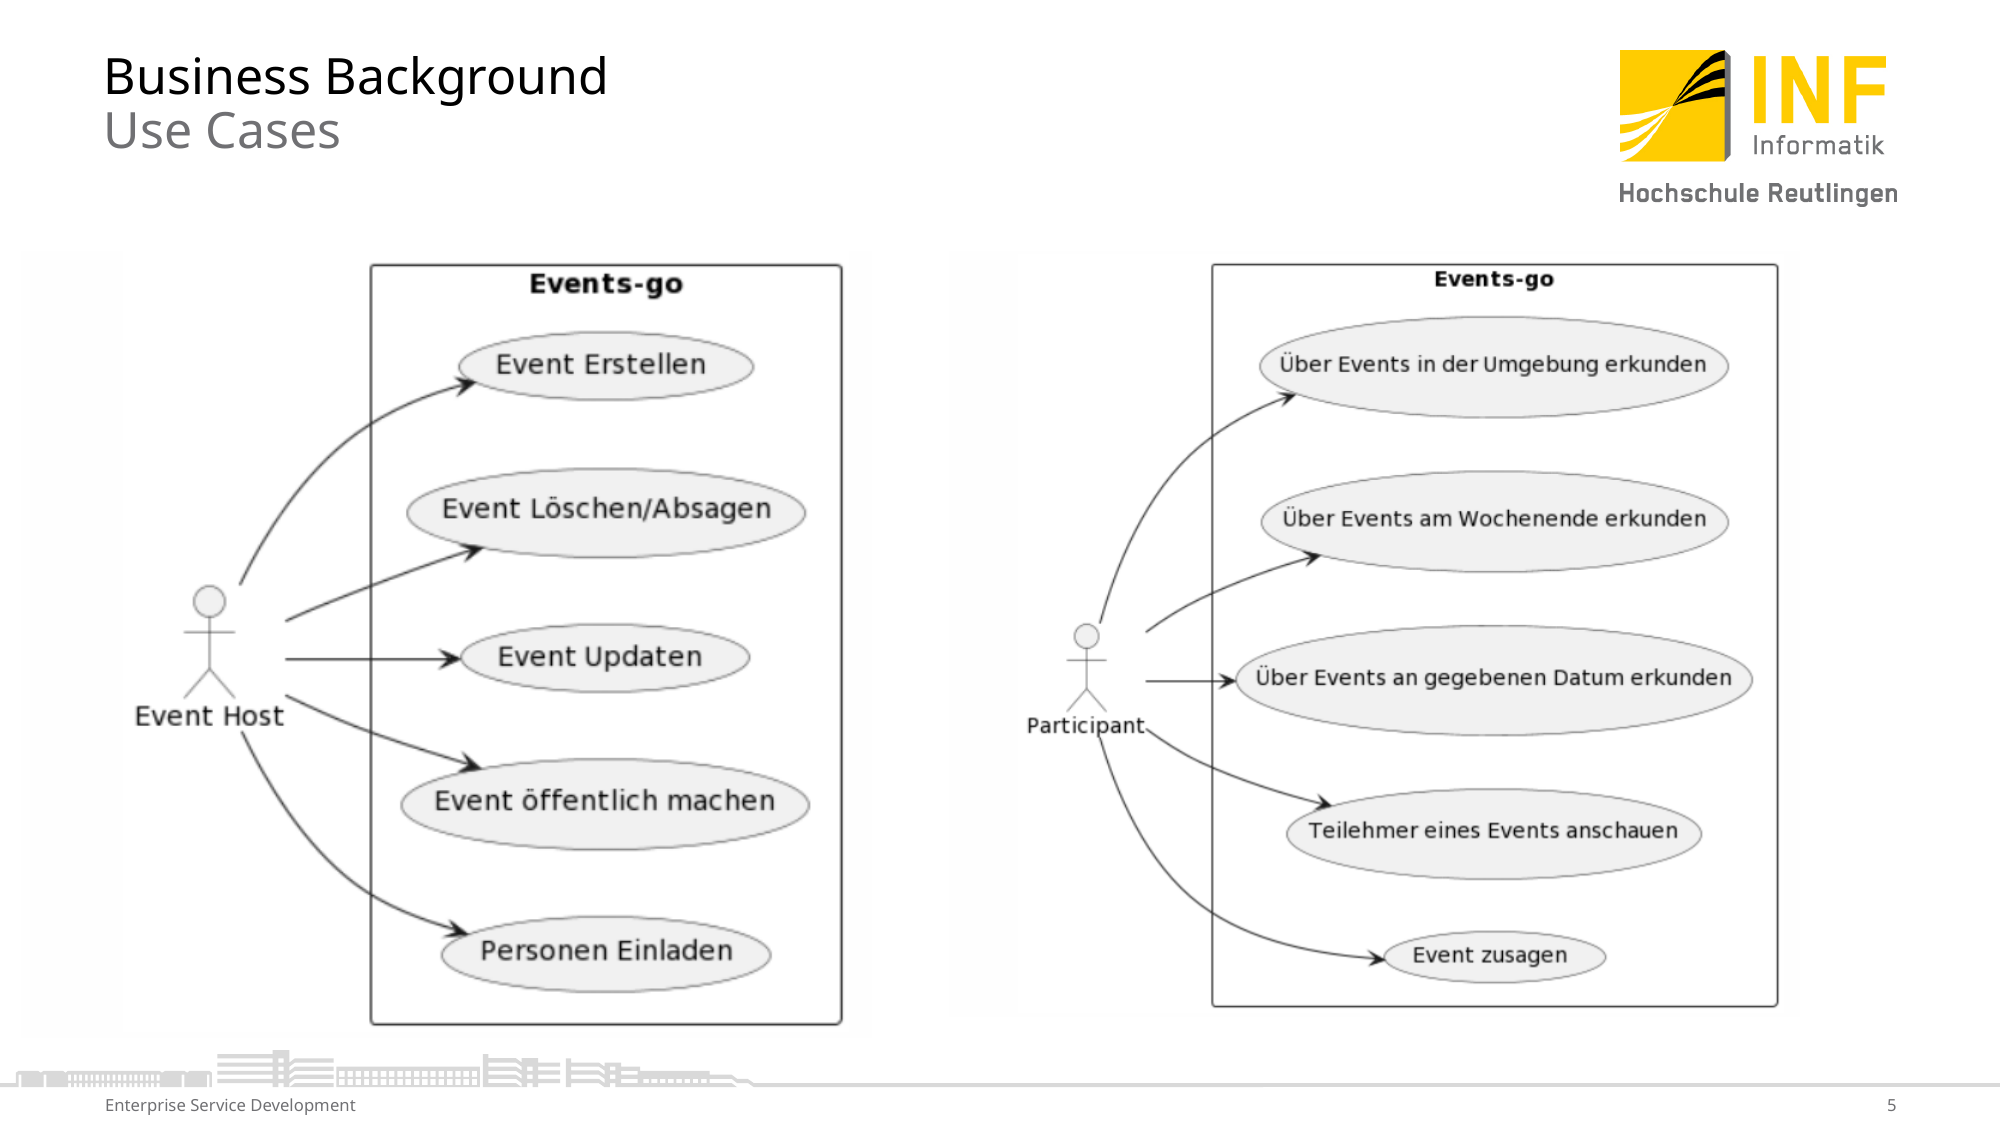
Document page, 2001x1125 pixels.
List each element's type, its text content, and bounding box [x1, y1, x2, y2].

footer Enterprise Service Development [105, 1087, 1576, 1125]
picture [949, 251, 1801, 1017]
picture [1620, 50, 1897, 207]
picture [20, 251, 872, 1038]
title Business Background Use Cases [103, 51, 1473, 164]
slide_number 5 [1752, 1087, 1897, 1125]
